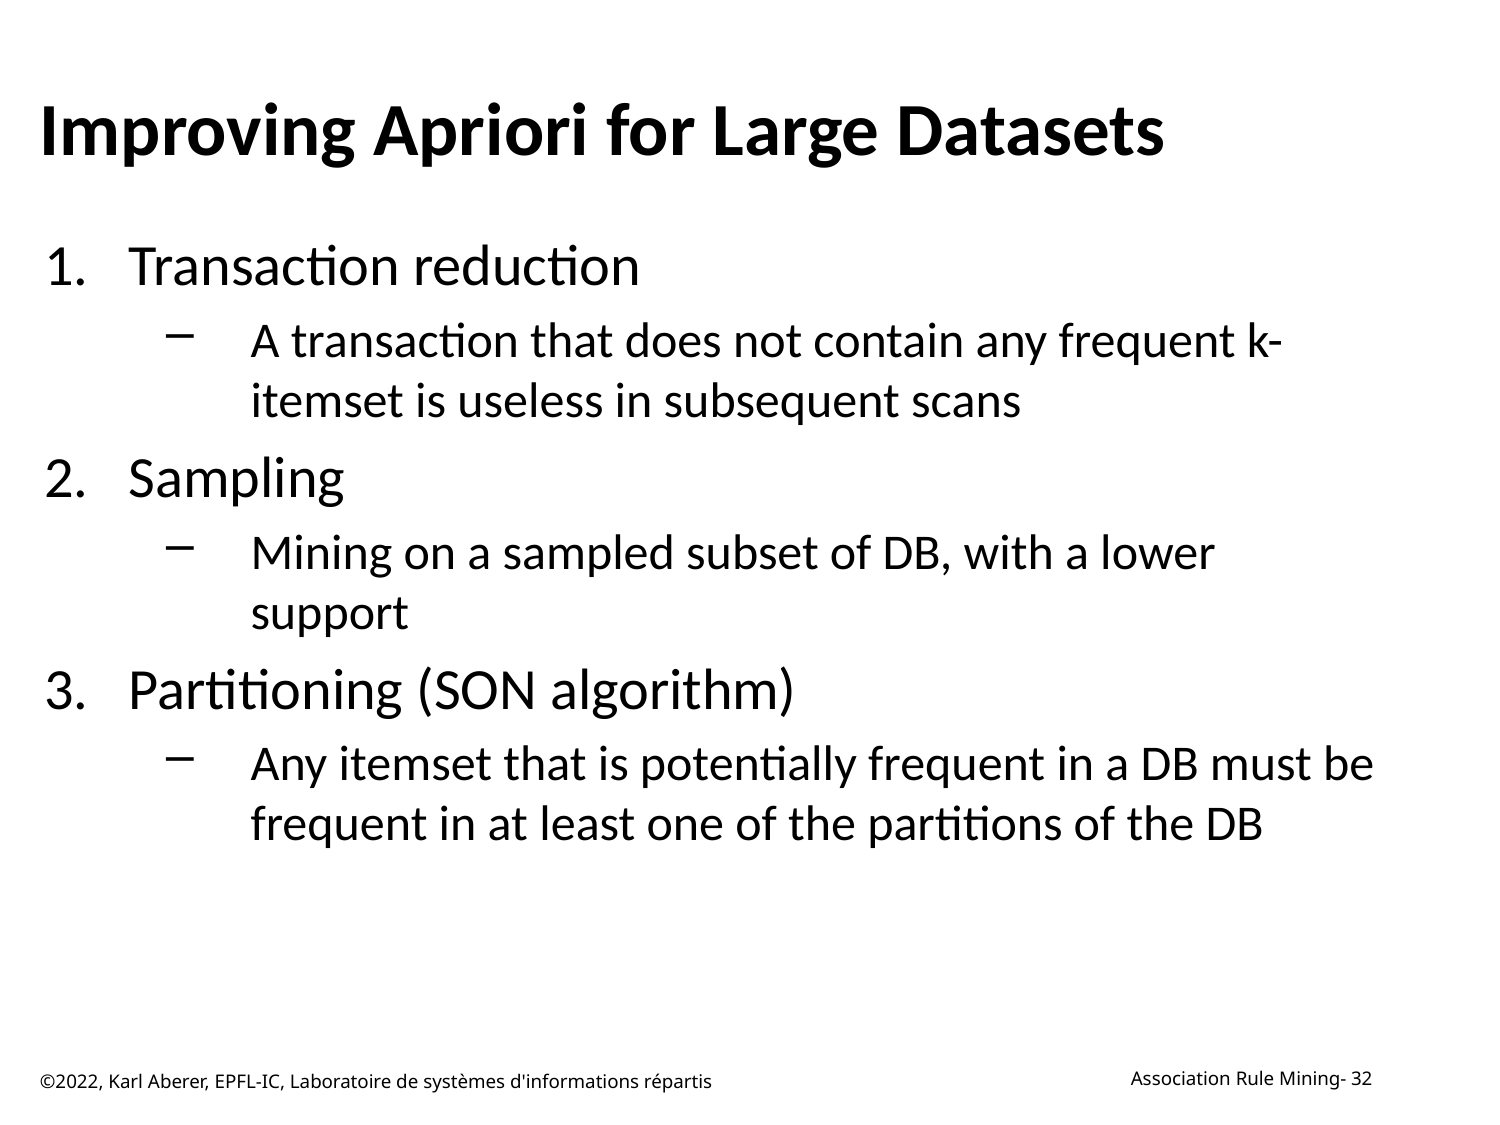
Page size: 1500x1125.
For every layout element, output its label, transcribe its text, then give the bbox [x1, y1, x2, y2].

footer ©2022, Karl Aberer, EPFL-IC, Laboratoire de systèmes d'informations répartis [24, 1062, 988, 1101]
list Transaction reduction A transaction that does not contain any frequent k-itemset is useless in subsequent scans Sampling Mining on a sampled subset of DB, with a lower support Partitioning (SON algorithm) Any itemset that is potentially frequent in a DB must be frequent in at least one of the partitions of the DB [29, 219, 1393, 1046]
title Improving Apriori for Large Datasets [24, 49, 1388, 201]
